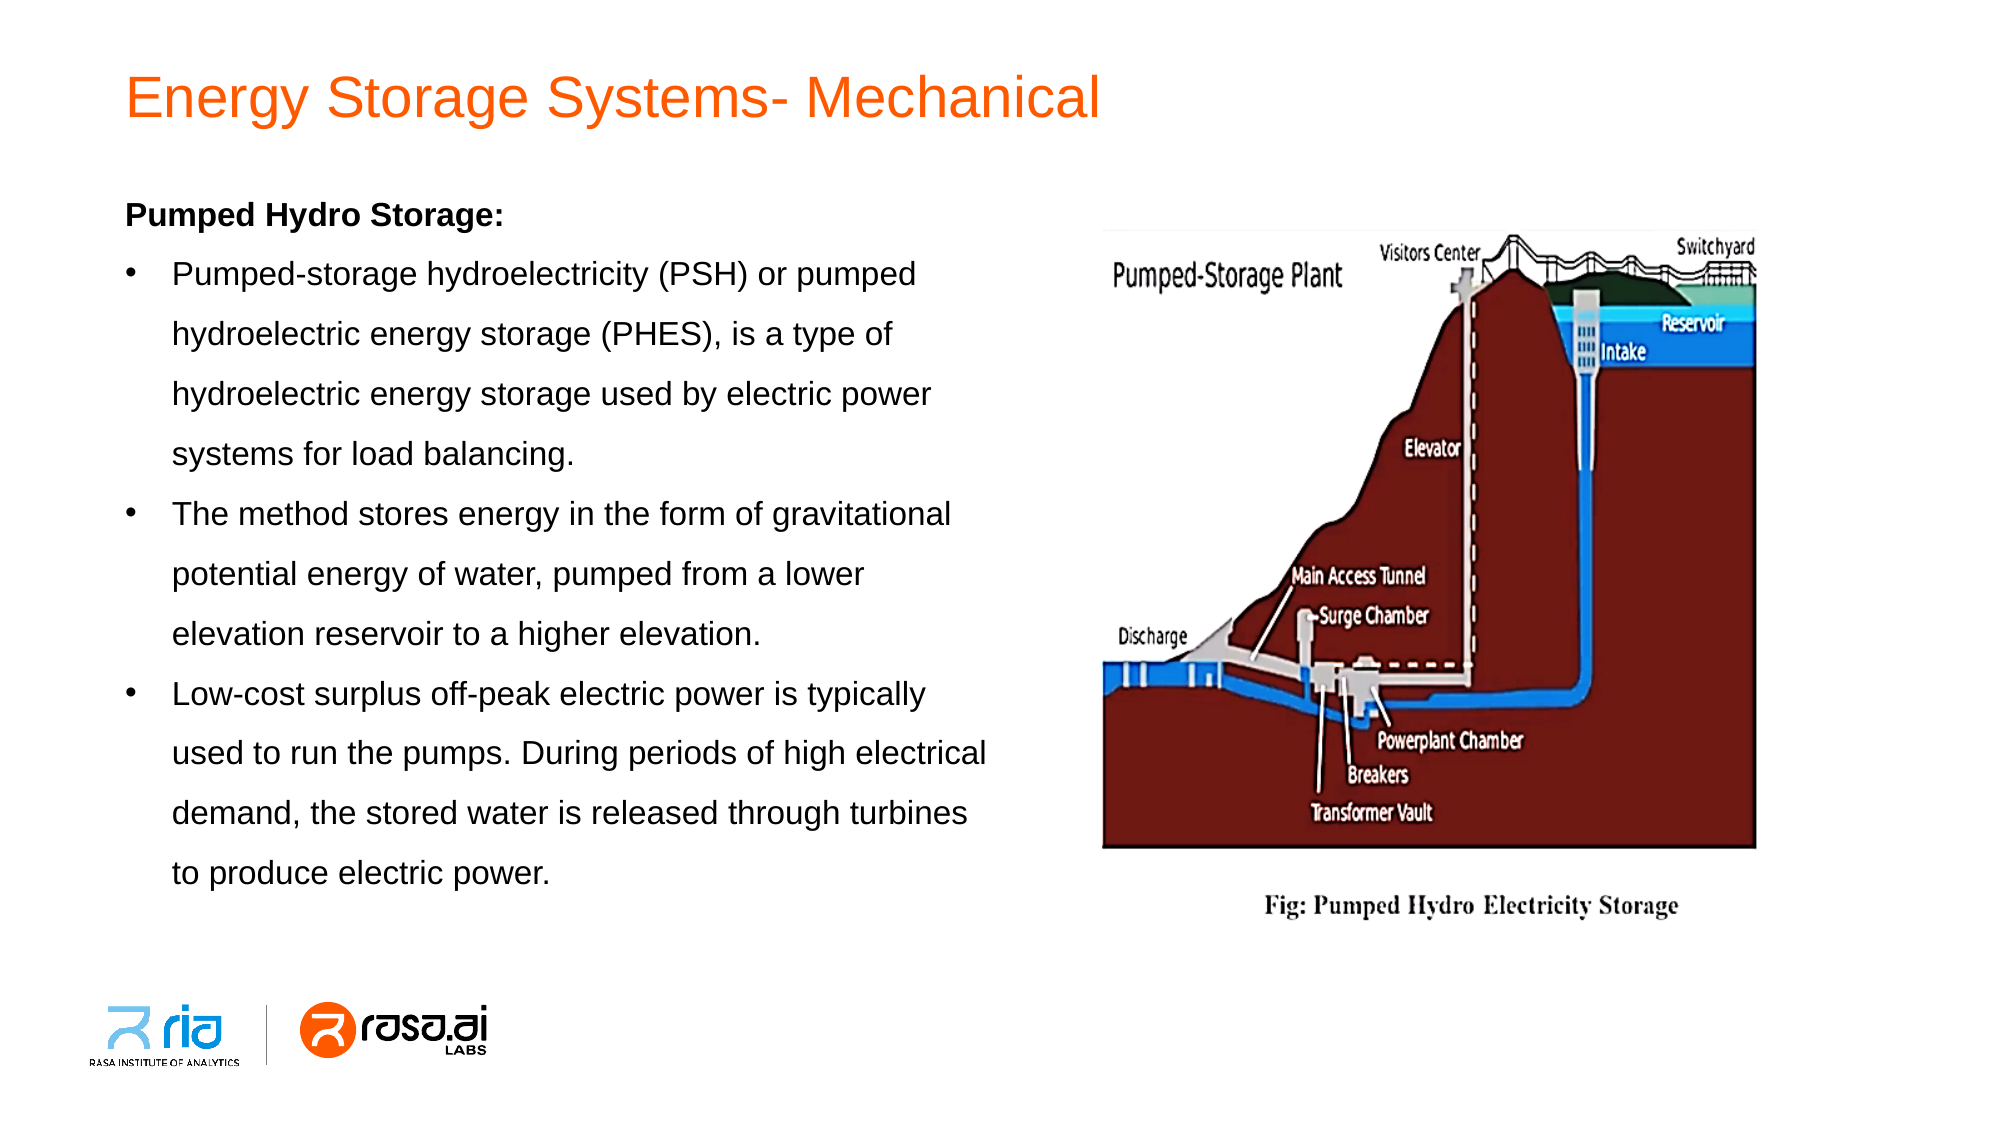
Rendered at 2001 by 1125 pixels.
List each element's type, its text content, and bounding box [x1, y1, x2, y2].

picture [1101, 221, 1759, 939]
picture [78, 992, 250, 1078]
list Pumped Hydro Storage: Pumped-storage hydroelectricity (PSH) or pumped hydroelectric energy storage (PHES), is a type of hydroelectric energy storage used by electric power systems for load balancing. The method stores energy in the form of gravitational potential energy of water, pumped from a lower elevation reservoir to a higher elevation. Low-cost surplus off-peak electric power is typically used to run the pumps. During periods of high electrical demand, the stored water is released through turbines to produce electric power. [125, 172, 1000, 711]
title Energy Storage Systems- Mechanical [125, 59, 1791, 131]
